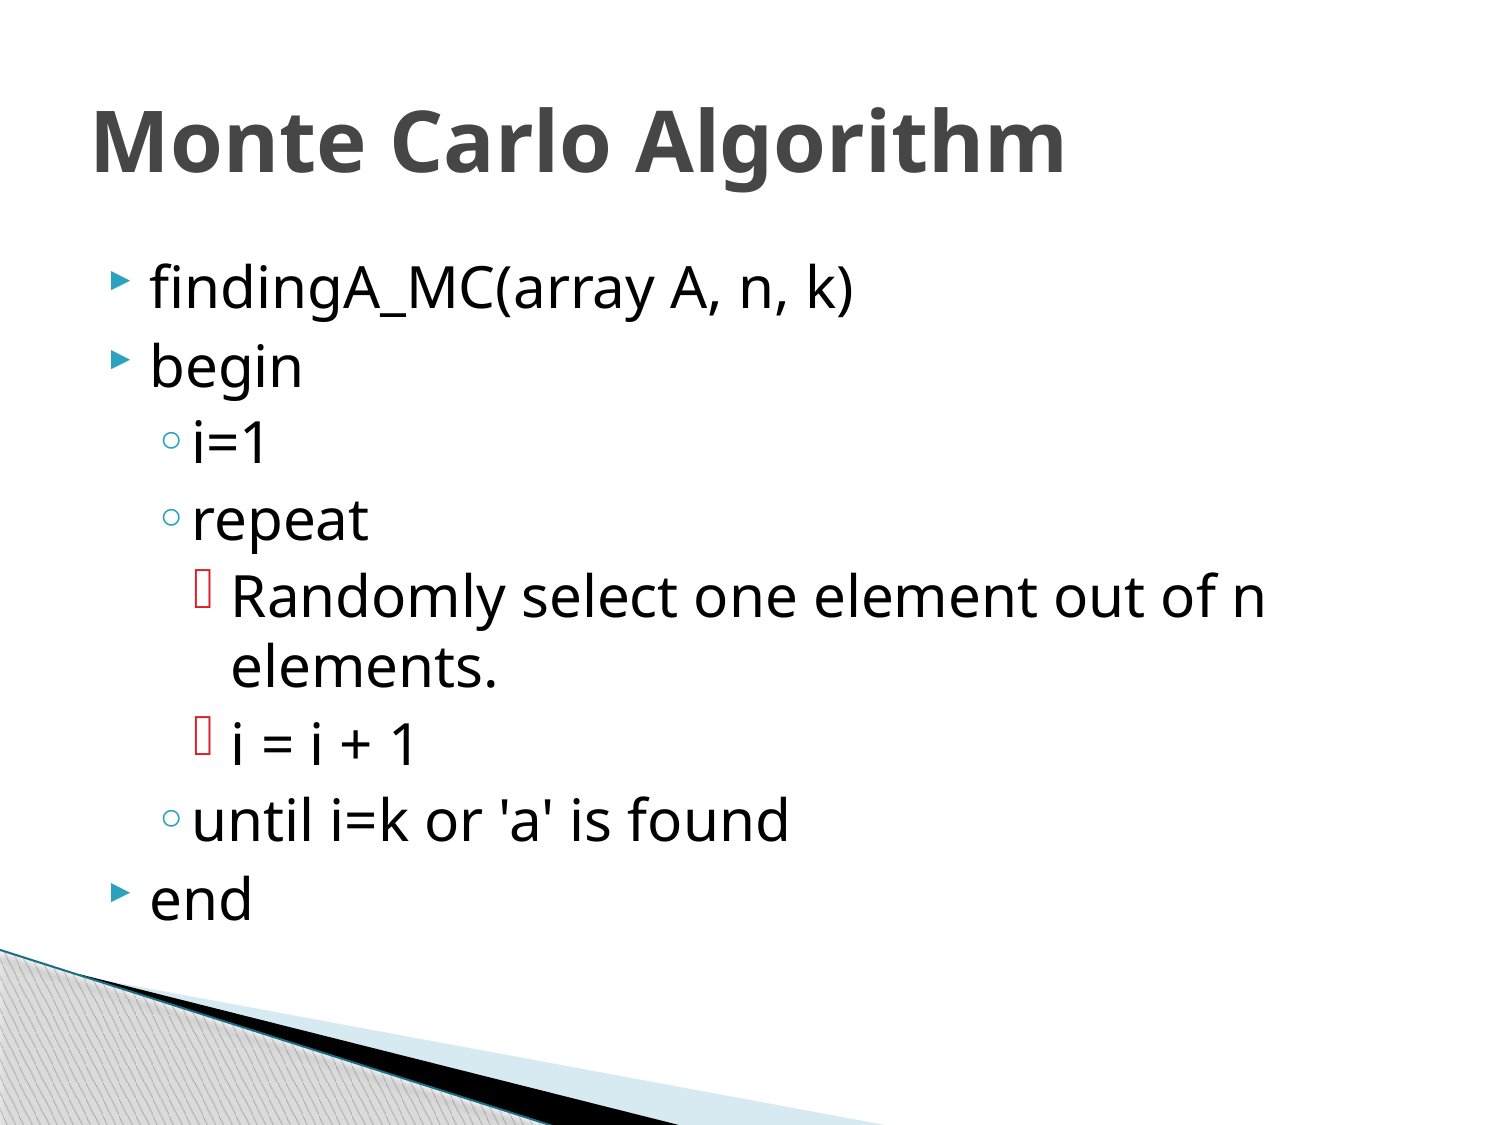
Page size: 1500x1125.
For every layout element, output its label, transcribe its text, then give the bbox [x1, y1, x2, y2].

title Monte Carlo Algorithm [75, 45, 1425, 233]
list findingA_MC(array A, n, k) begin i=1 repeat Randomly select one element out of n elements. i = i + 1 until i=k or 'a' is found end [75, 243, 1425, 986]
